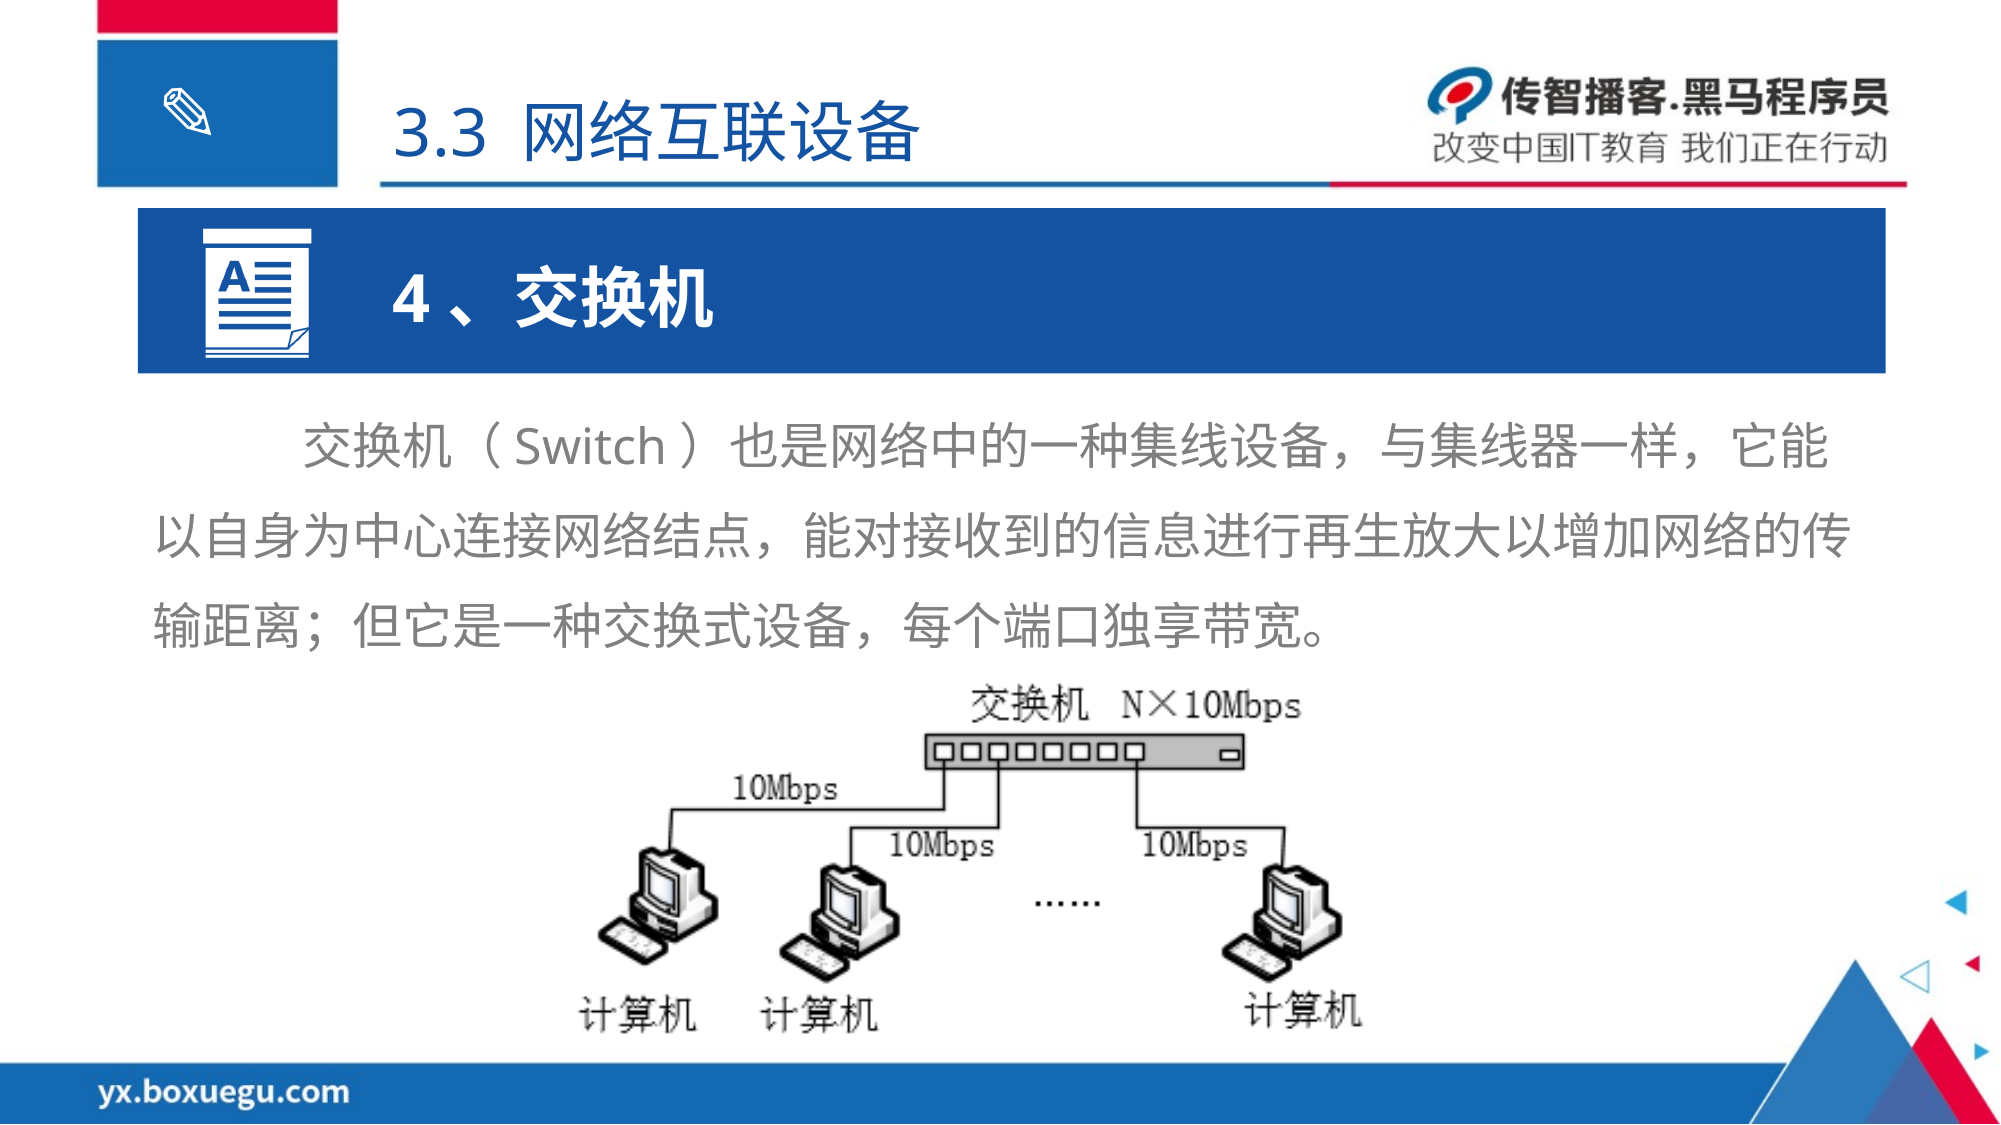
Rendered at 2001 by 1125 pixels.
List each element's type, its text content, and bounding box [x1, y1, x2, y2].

picture [0, 0, 2000, 1124]
text_box 交换机（Switch）也是网络中的一种集线设备，与集线器一样，它能以自身为中心连接网络结点，能对接收到的信息进行再生放大以增加网络的传输距离；但它是一种交换式设备，每个端口独享带宽。 [137, 376, 1886, 662]
text_box 3.3 网络互联设备 [379, 82, 1230, 177]
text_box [137, 208, 1886, 374]
